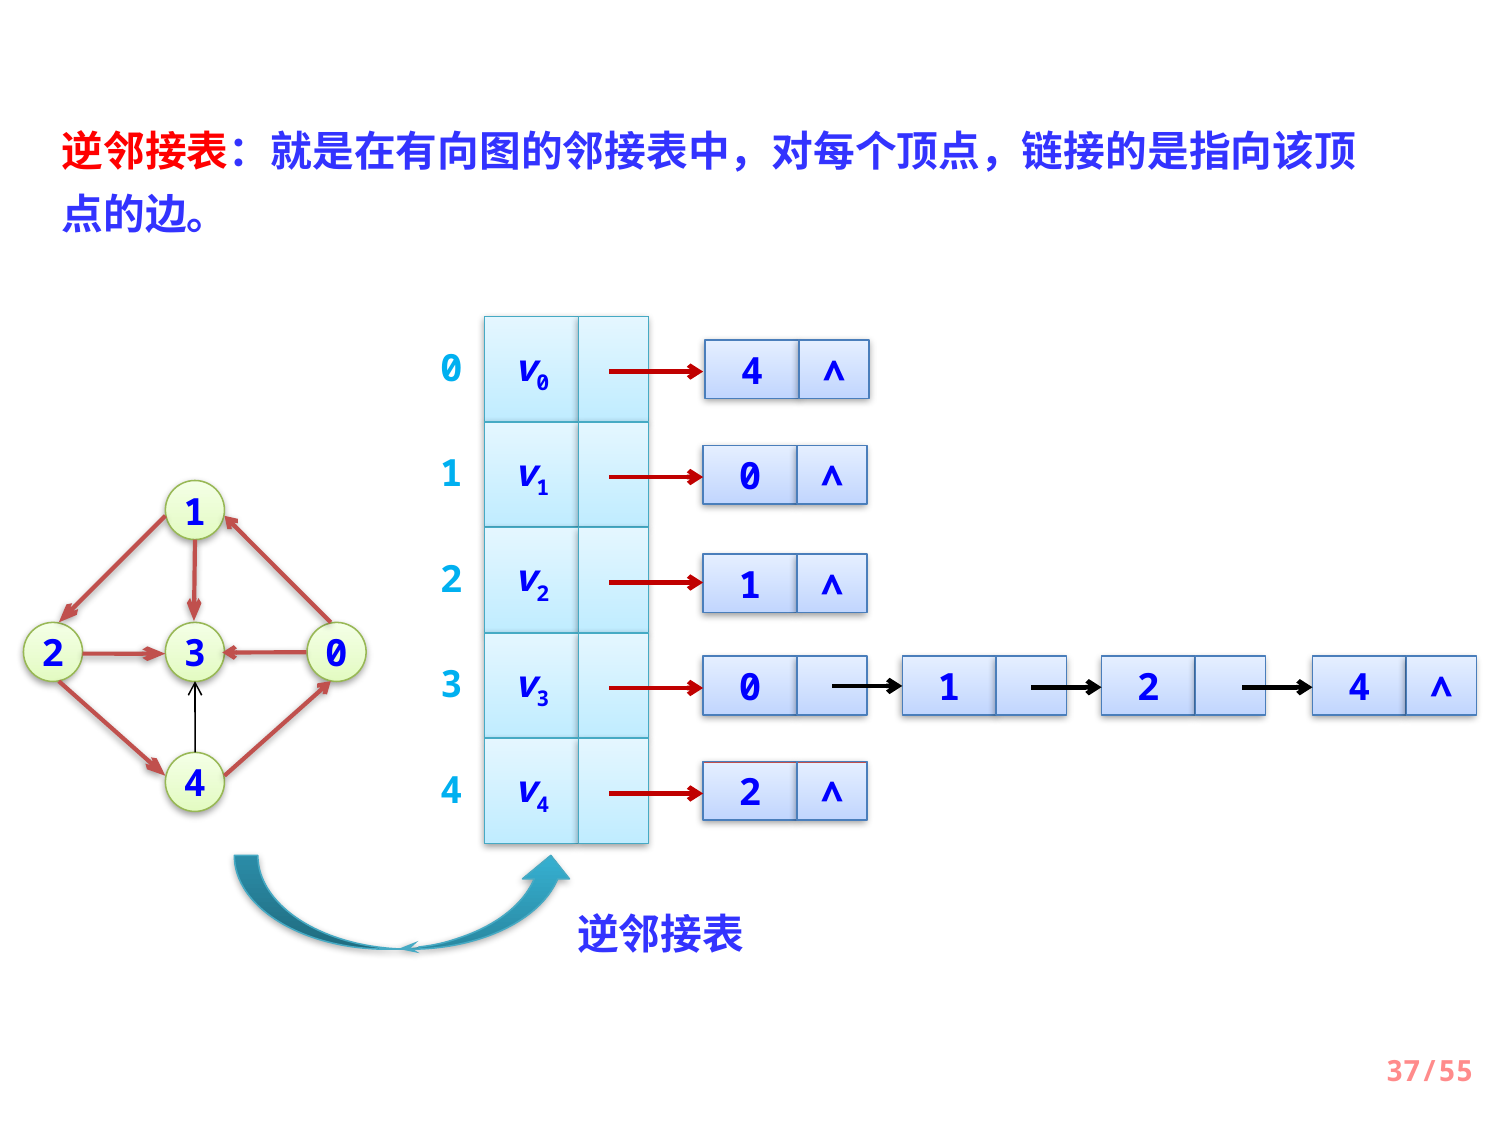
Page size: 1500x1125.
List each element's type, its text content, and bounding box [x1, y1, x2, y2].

text_box [233, 854, 571, 954]
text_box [23, 480, 367, 812]
text_box 逆邻接表 [562, 900, 786, 966]
text_box 逆邻接表：就是在有向图的邻接表中，对每个顶点，链接的是指向该顶点的边。 [46, 105, 1407, 246]
slide_number 37/55 [1138, 1042, 1489, 1103]
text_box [421, 316, 1477, 844]
